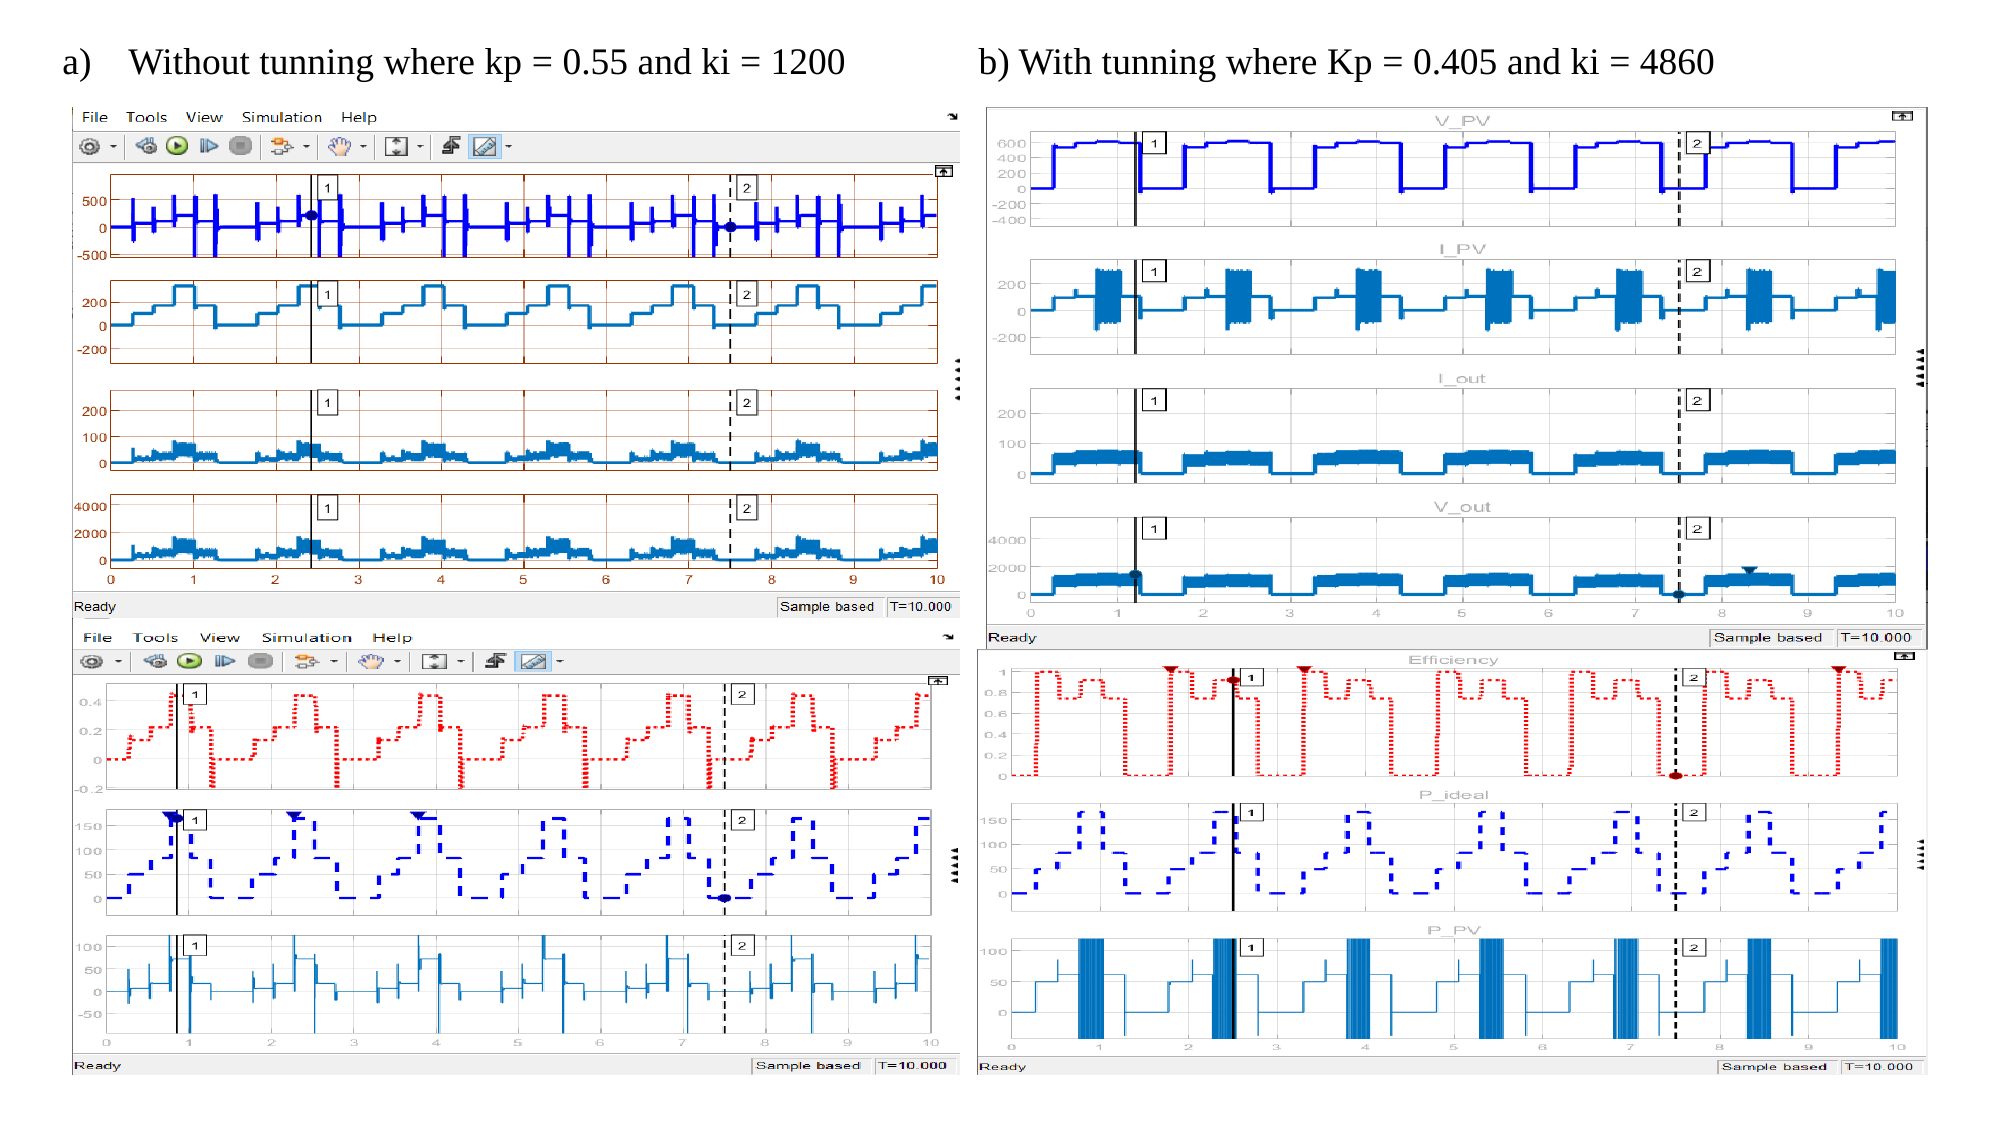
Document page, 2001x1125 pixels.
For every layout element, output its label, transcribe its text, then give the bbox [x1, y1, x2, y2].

list Without tunning where kp = 0.55 and ki = 1200 b) With tunning where Kp = 0.405 and ki = 4860 [47, 35, 1953, 1060]
picture [977, 107, 1928, 1075]
picture [72, 107, 960, 1075]
